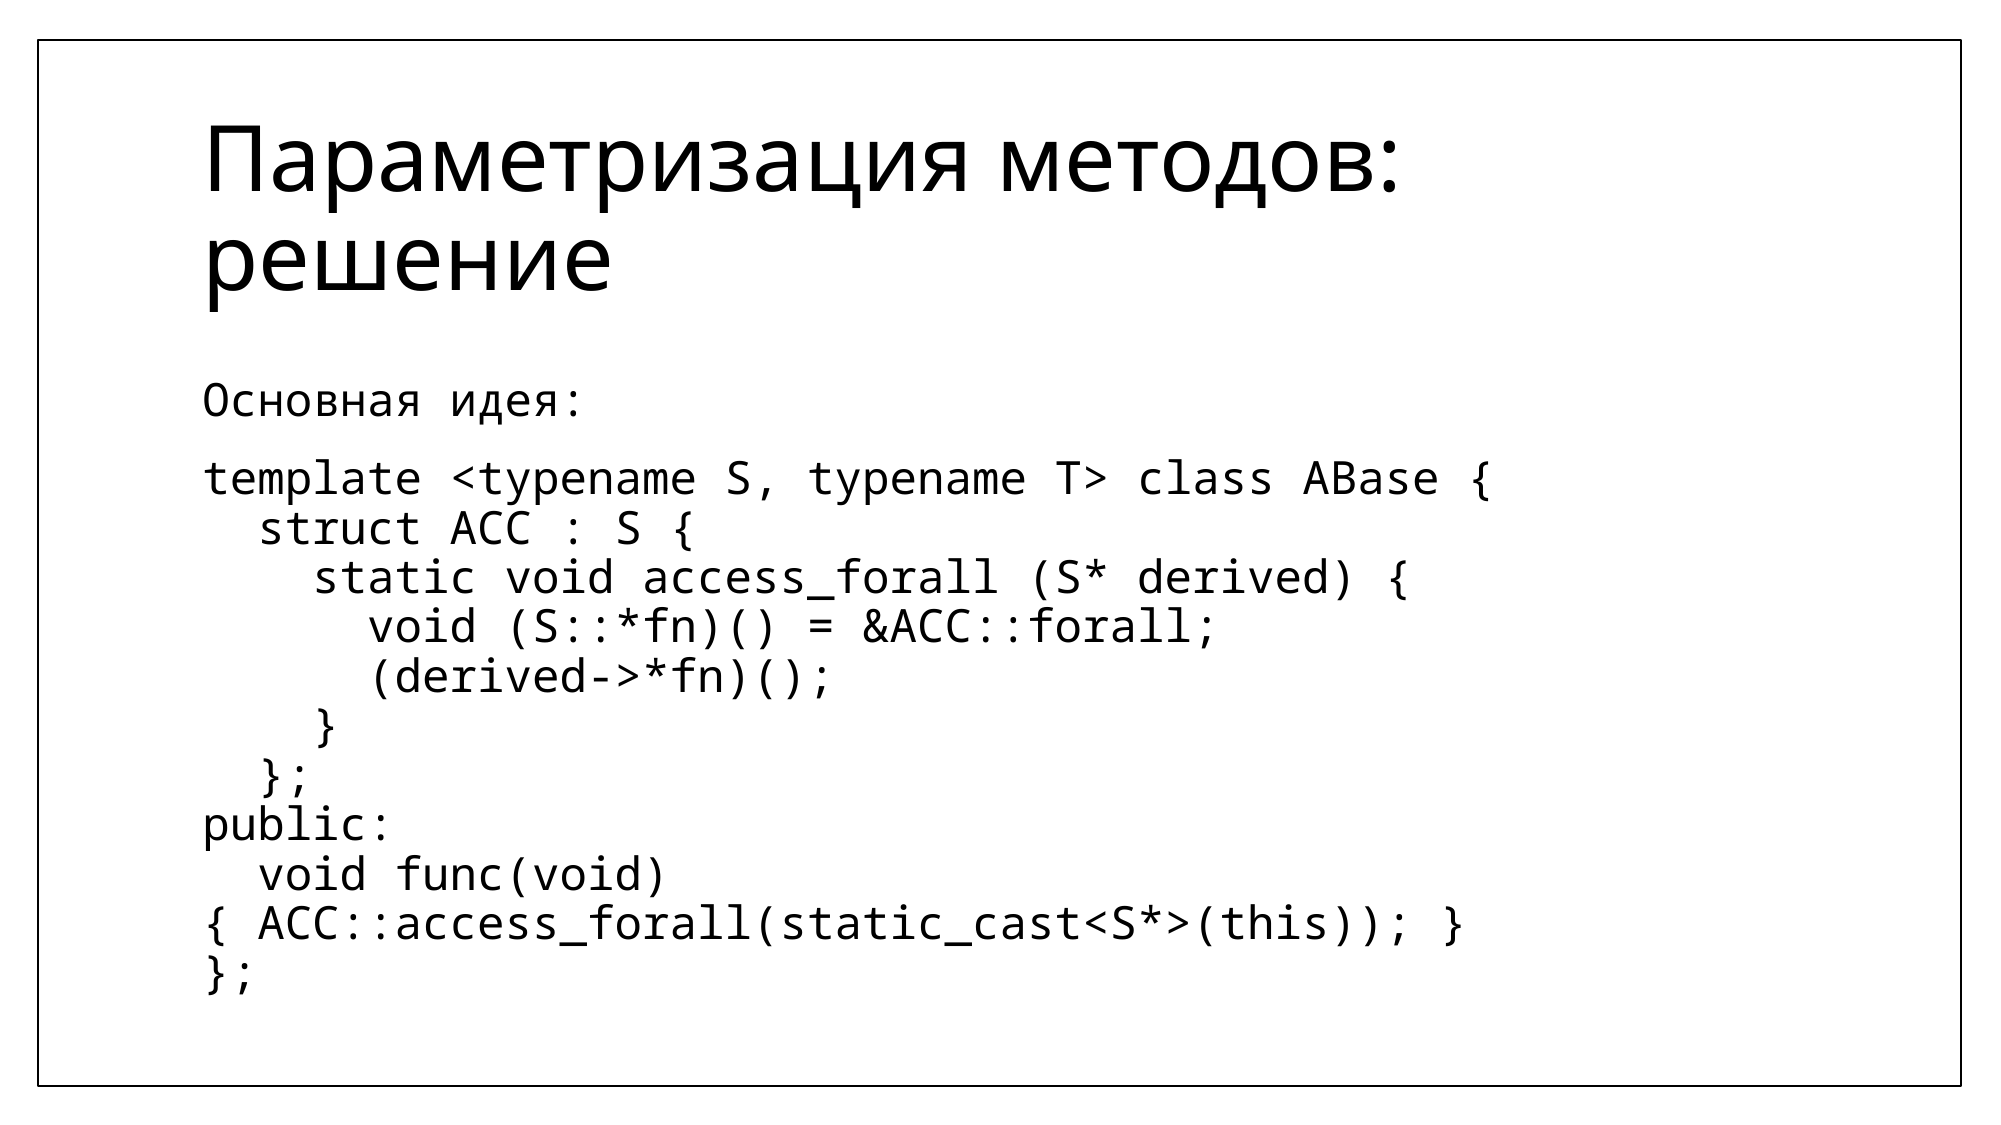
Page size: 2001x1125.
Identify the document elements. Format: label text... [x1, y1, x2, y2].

title Параметризация методов: решение [187, 99, 1808, 323]
list Основная идея: template <typename S, typename T> class ABase { struct ACC : S { static void access_forall (S* derived) { void (S::*fn)() = &ACC::forall; (derived->*fn)(); } }; public: void func(void) { ACC::access_forall(static_cast<S*>(this)); } }; [187, 369, 1813, 1055]
